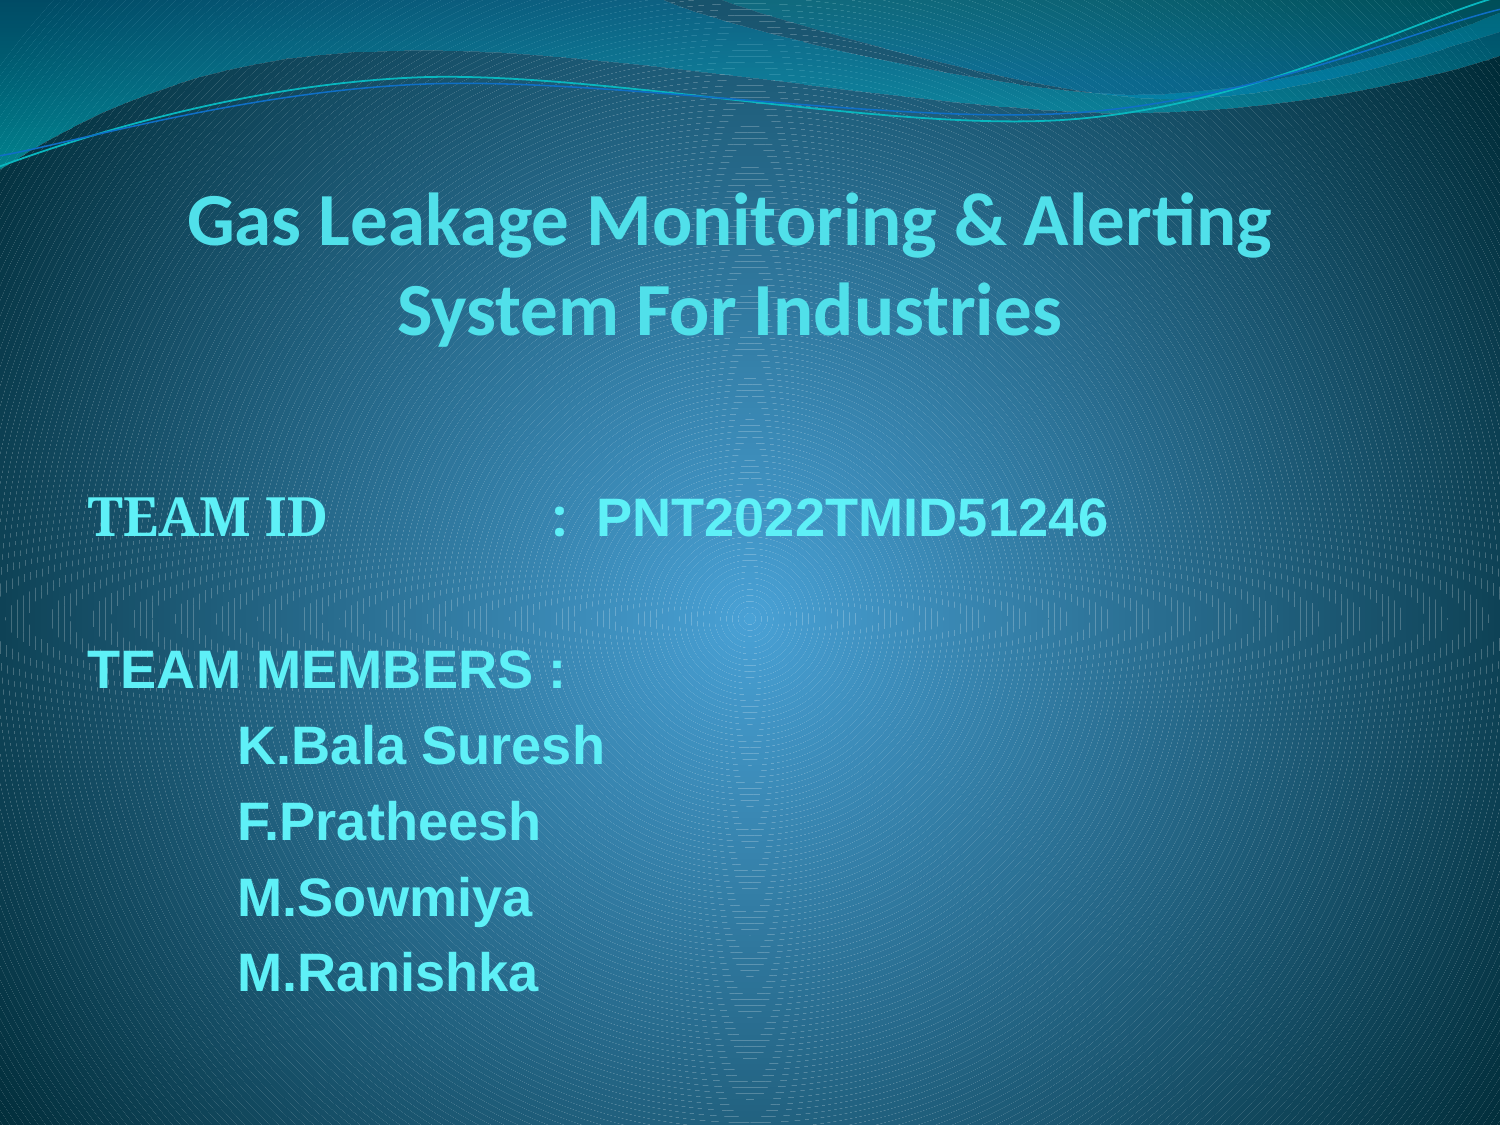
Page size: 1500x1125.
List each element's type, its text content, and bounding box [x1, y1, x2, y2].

subtitle TEAM ID : PNT2022TMID51246 TEAM MEMBERS : K.Bala Suresh F.Pratheesh M.Sowmiya M.Ranishka [87, 474, 1376, 1088]
title Gas Leakage Monitoring & Alerting System For Industries [87, 50, 1376, 350]
